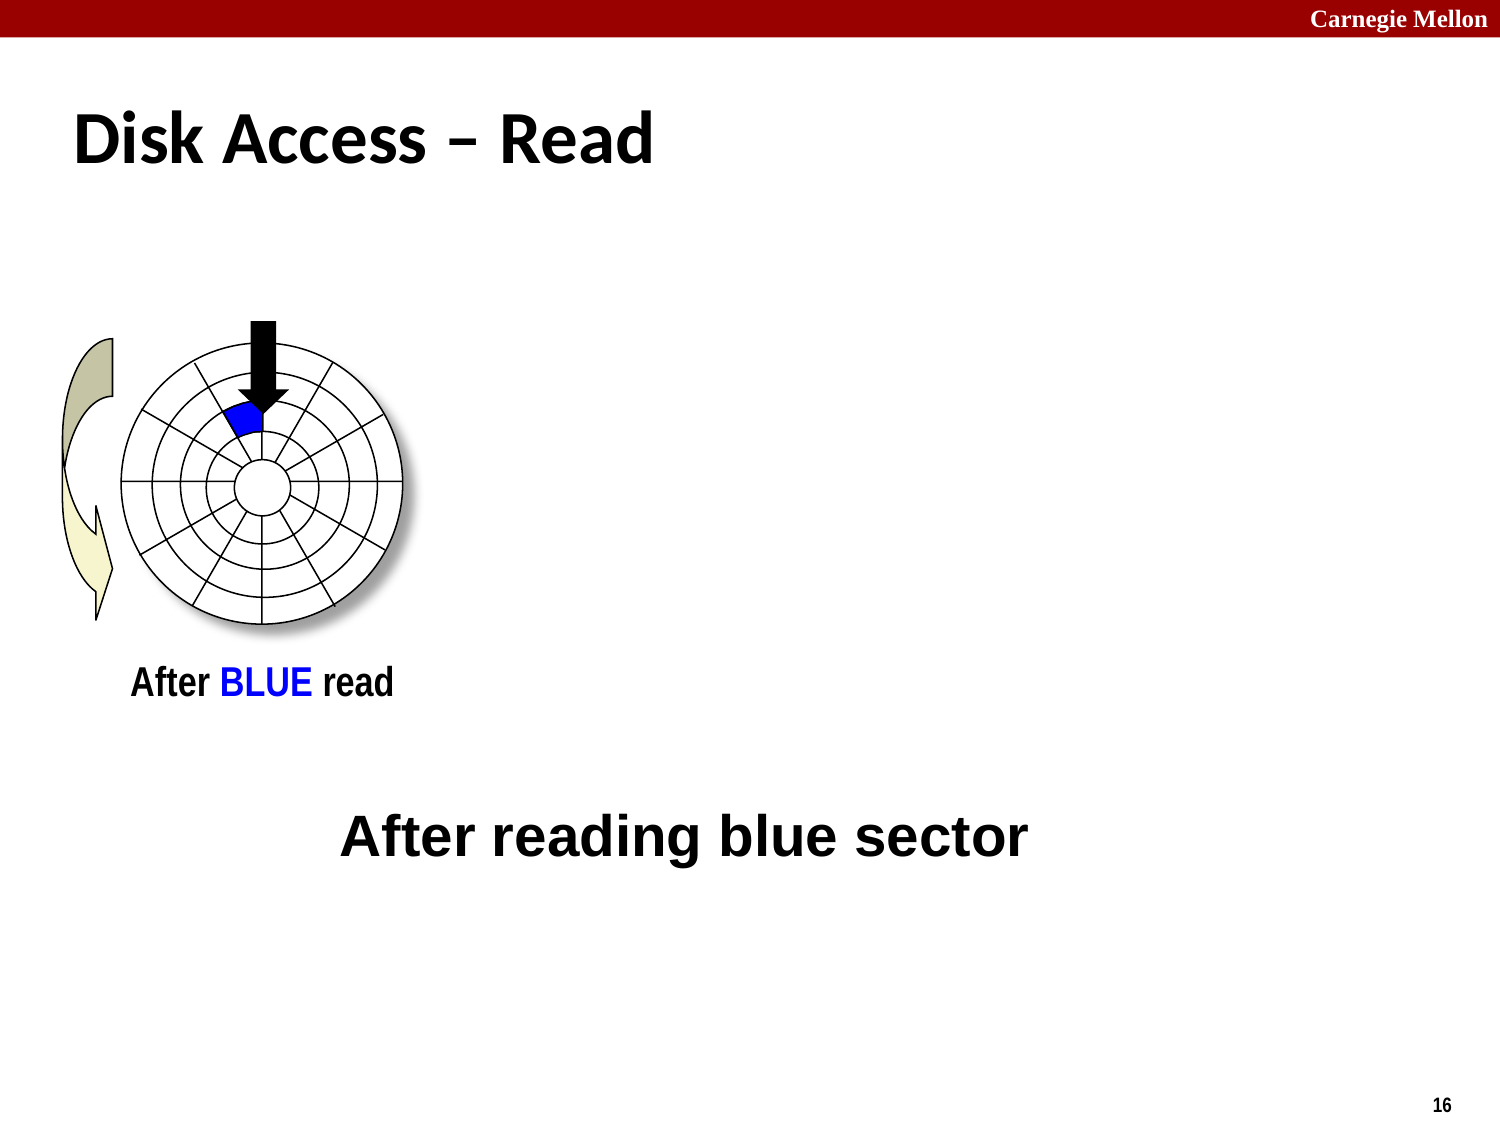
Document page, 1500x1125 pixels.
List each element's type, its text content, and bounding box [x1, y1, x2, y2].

text_box After BLUE read [87, 647, 438, 713]
text_box After reading blue sector [324, 737, 1213, 875]
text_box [120, 342, 405, 626]
title Disk Access – Read [58, 71, 1305, 197]
text_box [251, 321, 276, 341]
text_box [62, 338, 113, 621]
